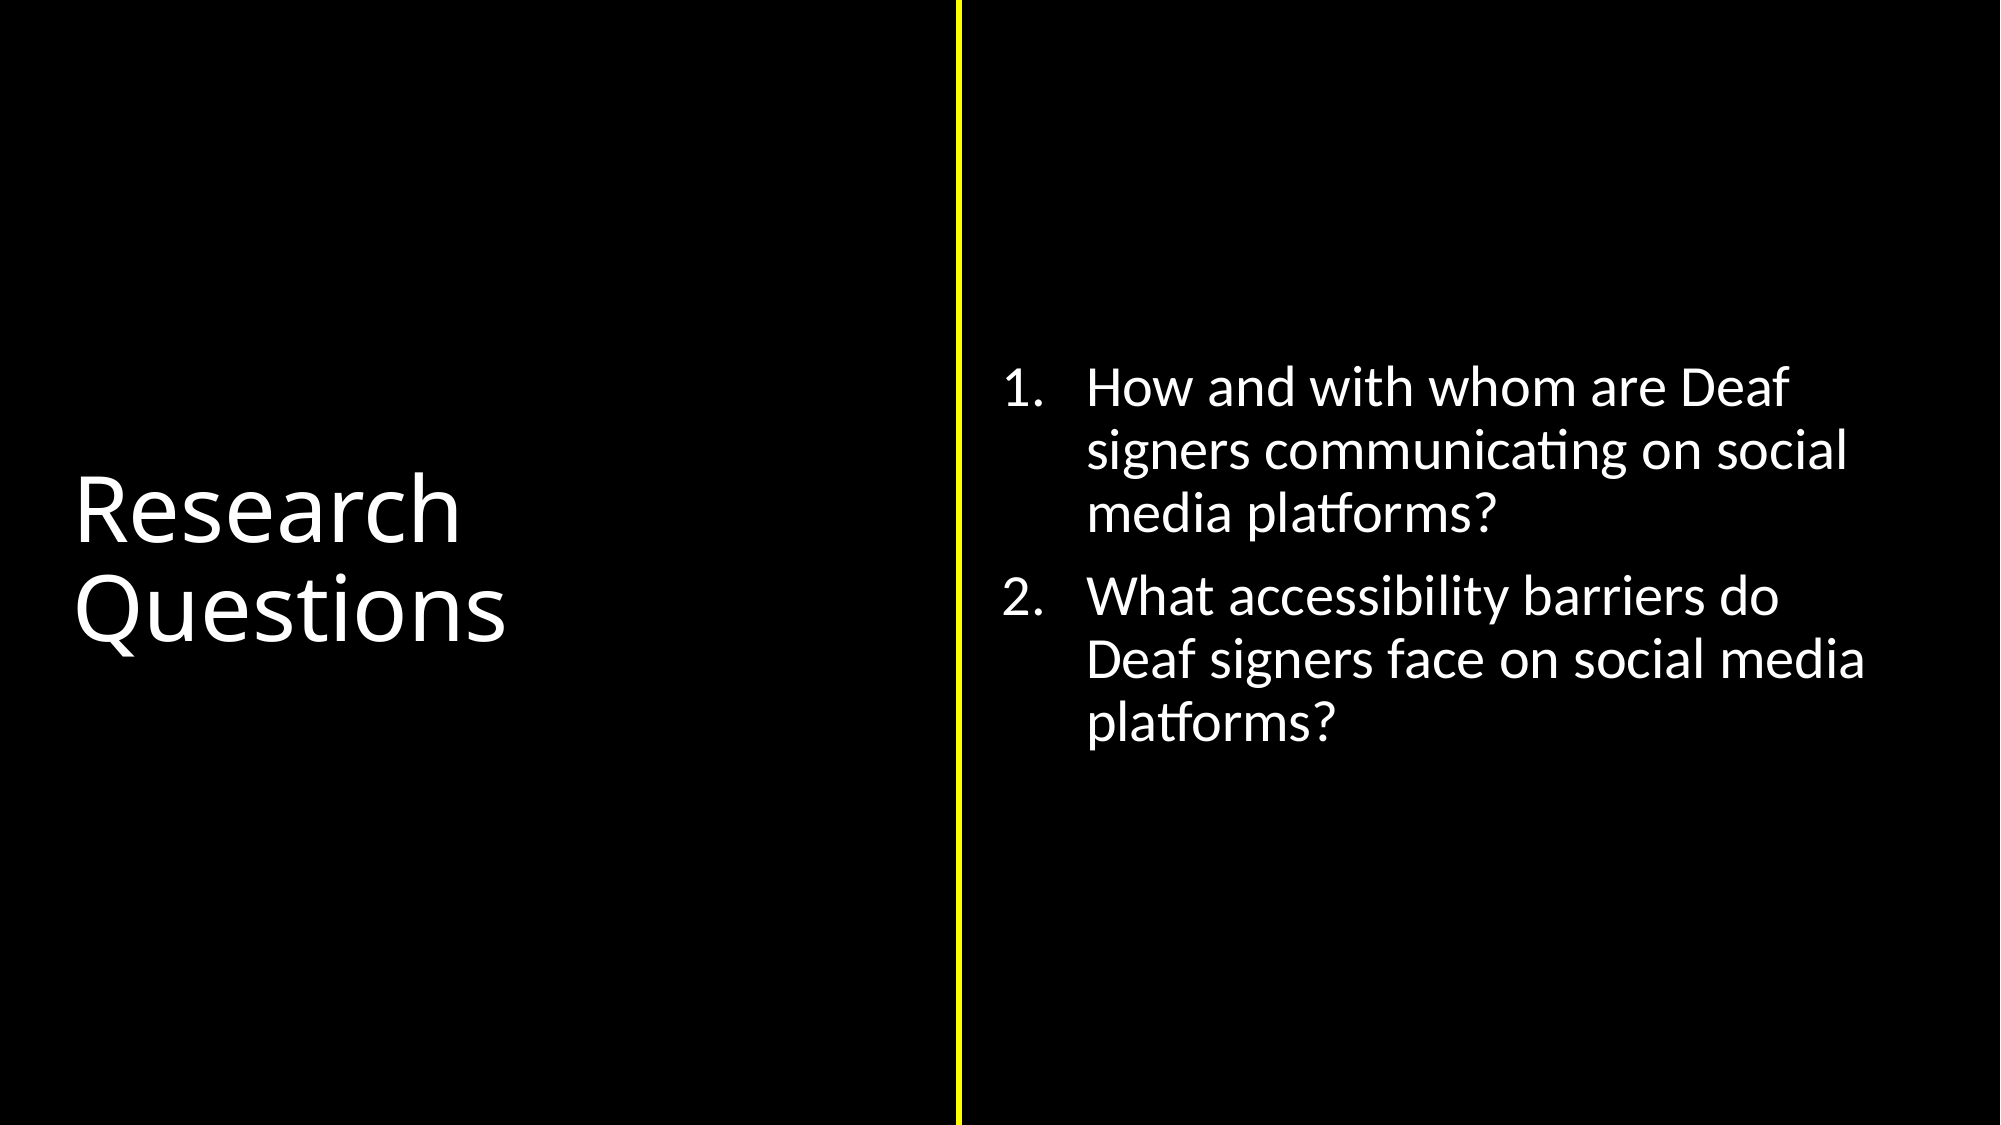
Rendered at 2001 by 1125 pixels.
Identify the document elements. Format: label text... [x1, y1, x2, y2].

list How and with whom are Deaf signers communicating on social media platforms? What accessibility barriers do Deaf signers face on social media platforms? [986, 348, 1895, 857]
title Research Questions [57, 453, 820, 672]
